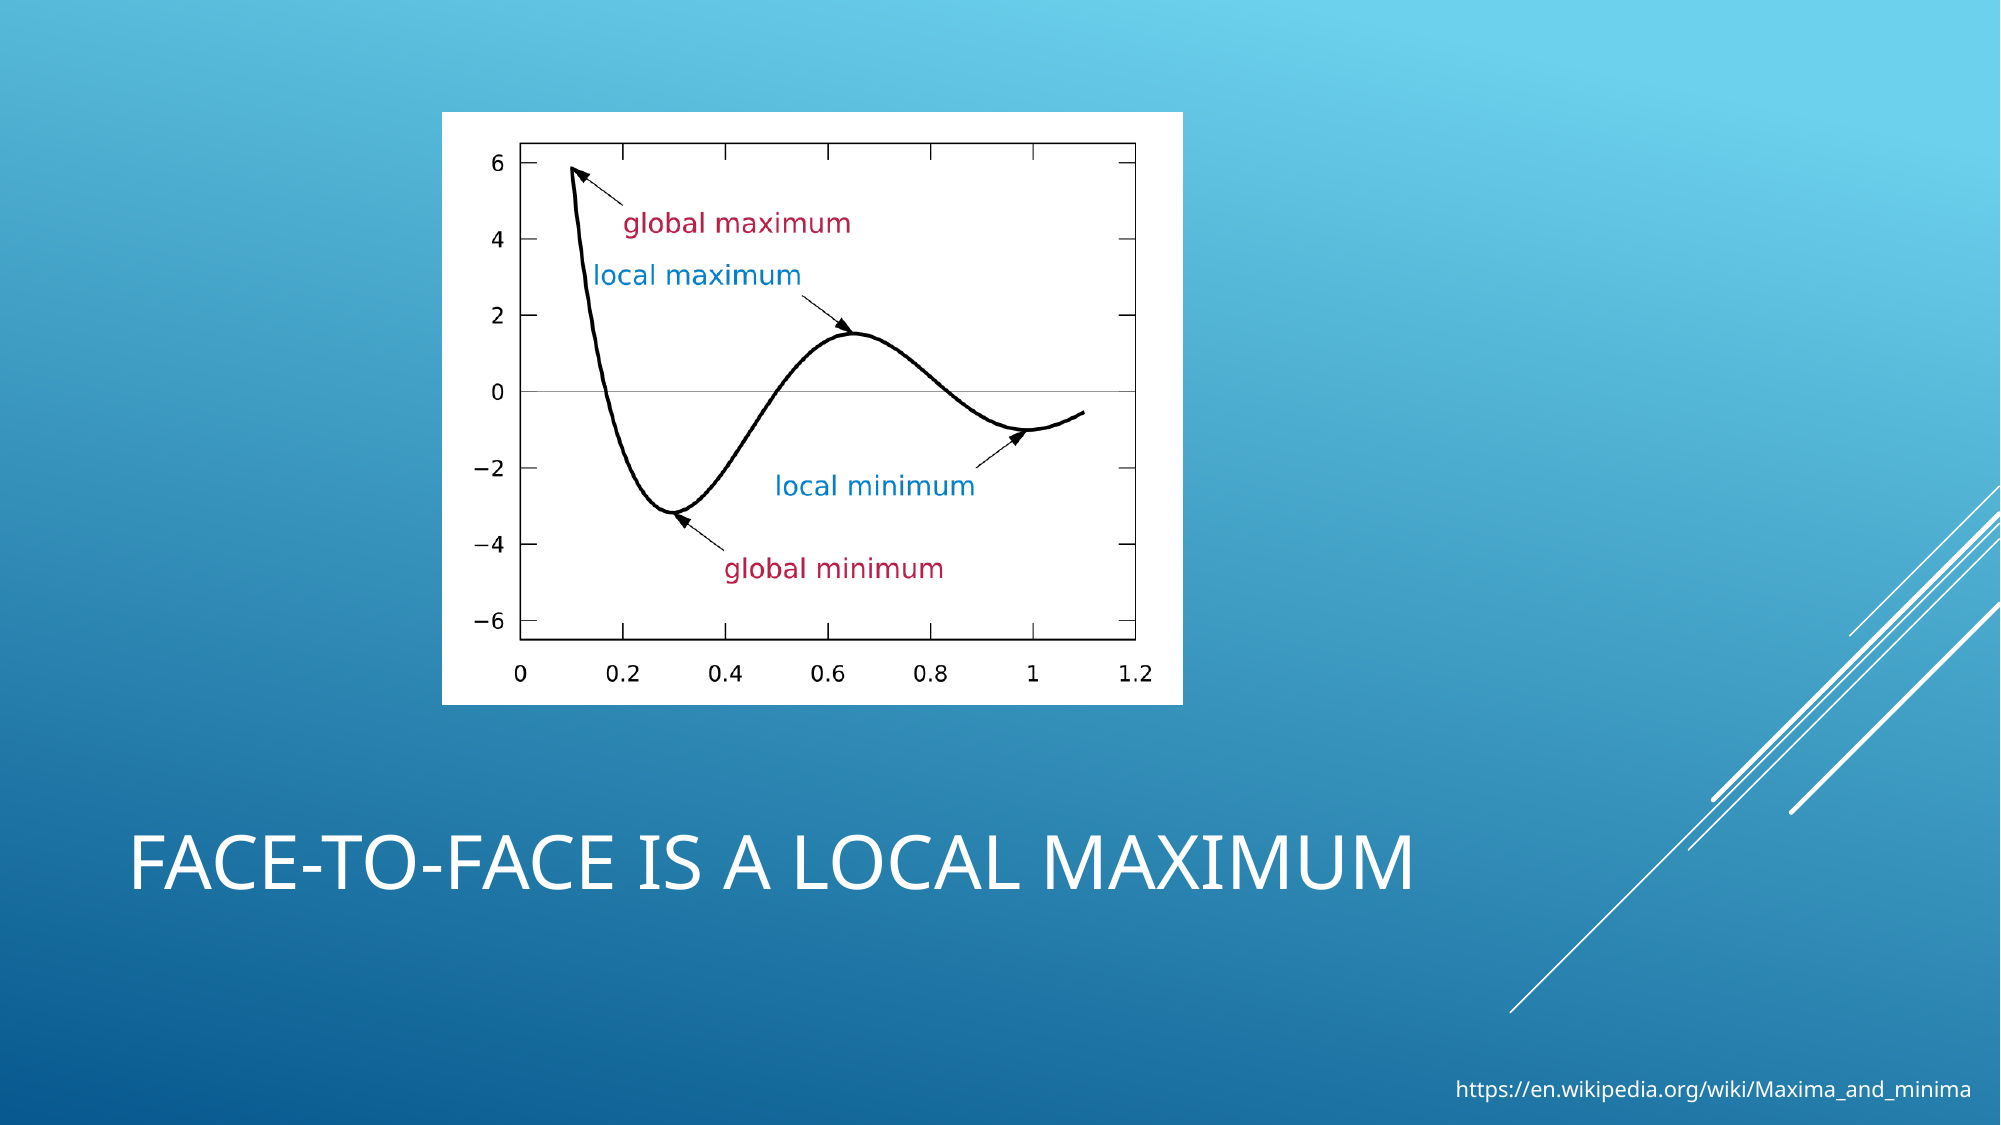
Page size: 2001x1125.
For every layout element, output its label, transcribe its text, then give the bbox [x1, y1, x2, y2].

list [441, 112, 1184, 706]
title Face-to-face is a Local Maximum [112, 736, 1513, 984]
text_box https://en.wikipedia.org/wiki/Maxima_and_minima [839, 1068, 1988, 1110]
